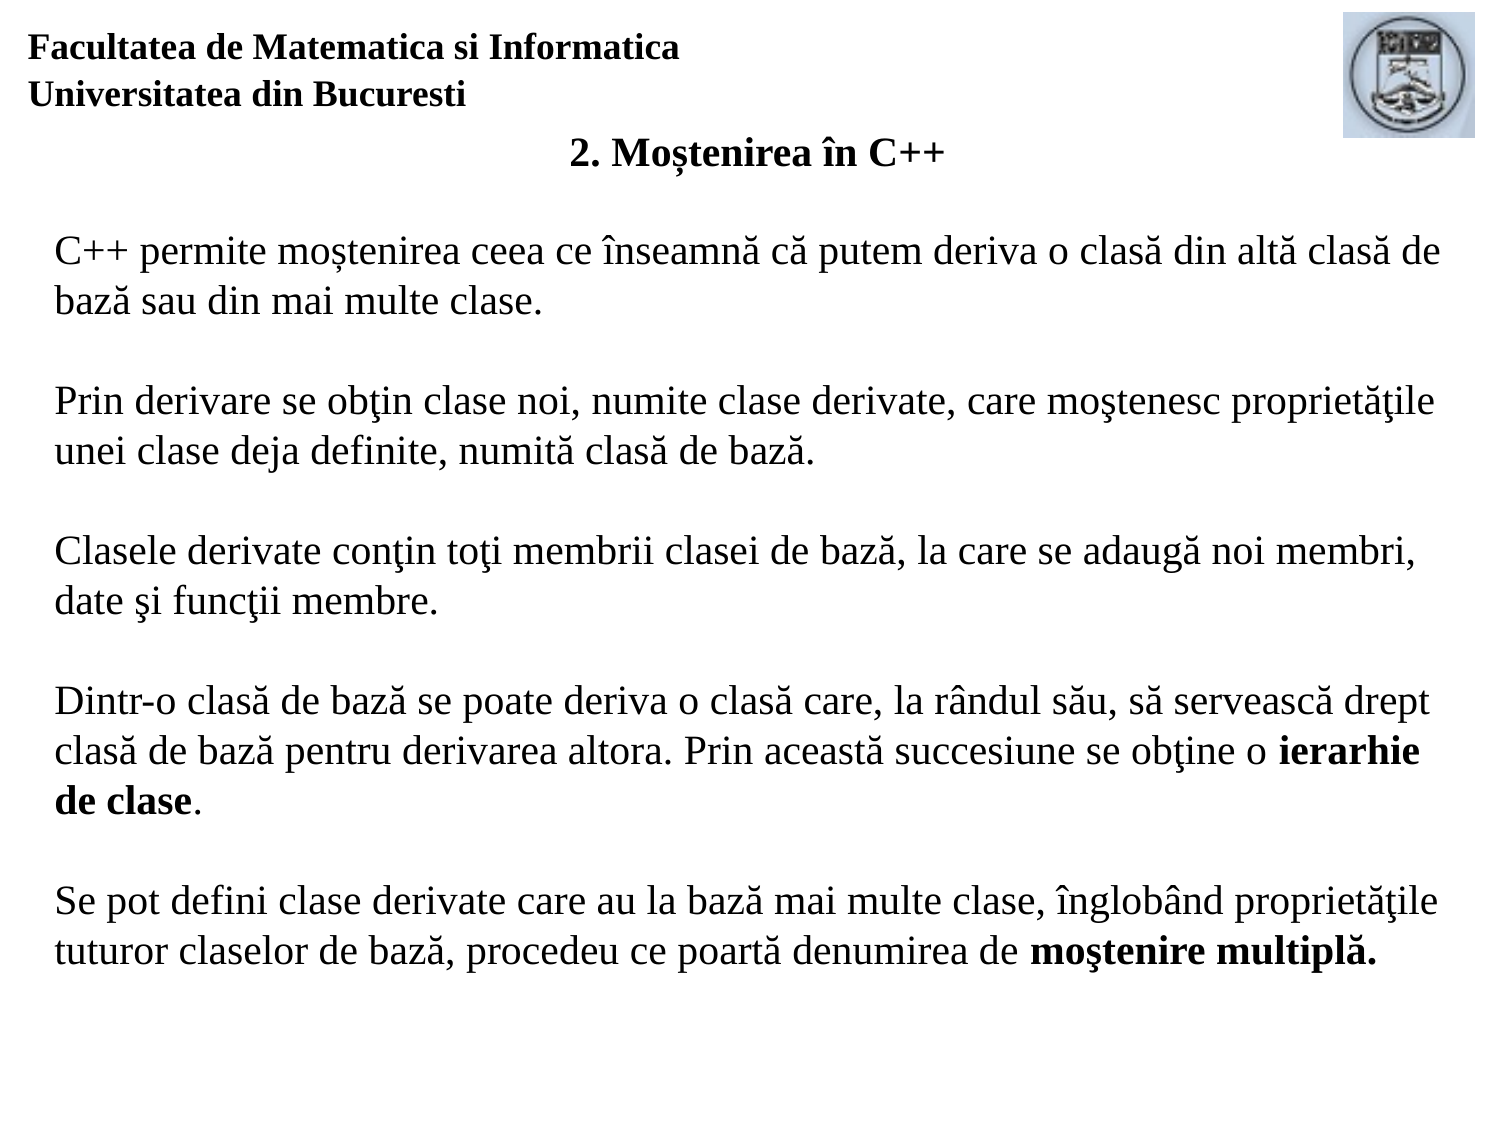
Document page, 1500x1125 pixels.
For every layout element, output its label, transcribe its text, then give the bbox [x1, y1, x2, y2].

text_box C++ permite moștenirea ceea ce înseamnă că putem deriva o clasă din altă clasă de bază sau din mai multe clase. Prin derivare se obţin clase noi, numite clase derivate, care moştenesc proprietăţile unei clase deja definite, numită clasă de bază. Clasele derivate conţin toţi membrii clasei de bază, la care se adaugă noi membri, date şi funcţii membre. Dintr-o clasă de bază se poate deriva o clasă care, la rândul său, să servească drept clasă de bază pentru derivarea altora. Prin această succesiune se obţine o ierarhie de clase. Se pot defini clase derivate care au la bază mai multe clase, înglobând proprietăţile tuturor claselor de bază, procedeu ce poartă denumirea de moştenire multiplă. [40, 209, 1460, 982]
text_box Facultatea de Matematica si Informatica Universitatea din Bucuresti [12, 12, 763, 111]
text_box 2. Moștenirea în C++ [345, 123, 1171, 190]
picture [1342, 12, 1475, 138]
